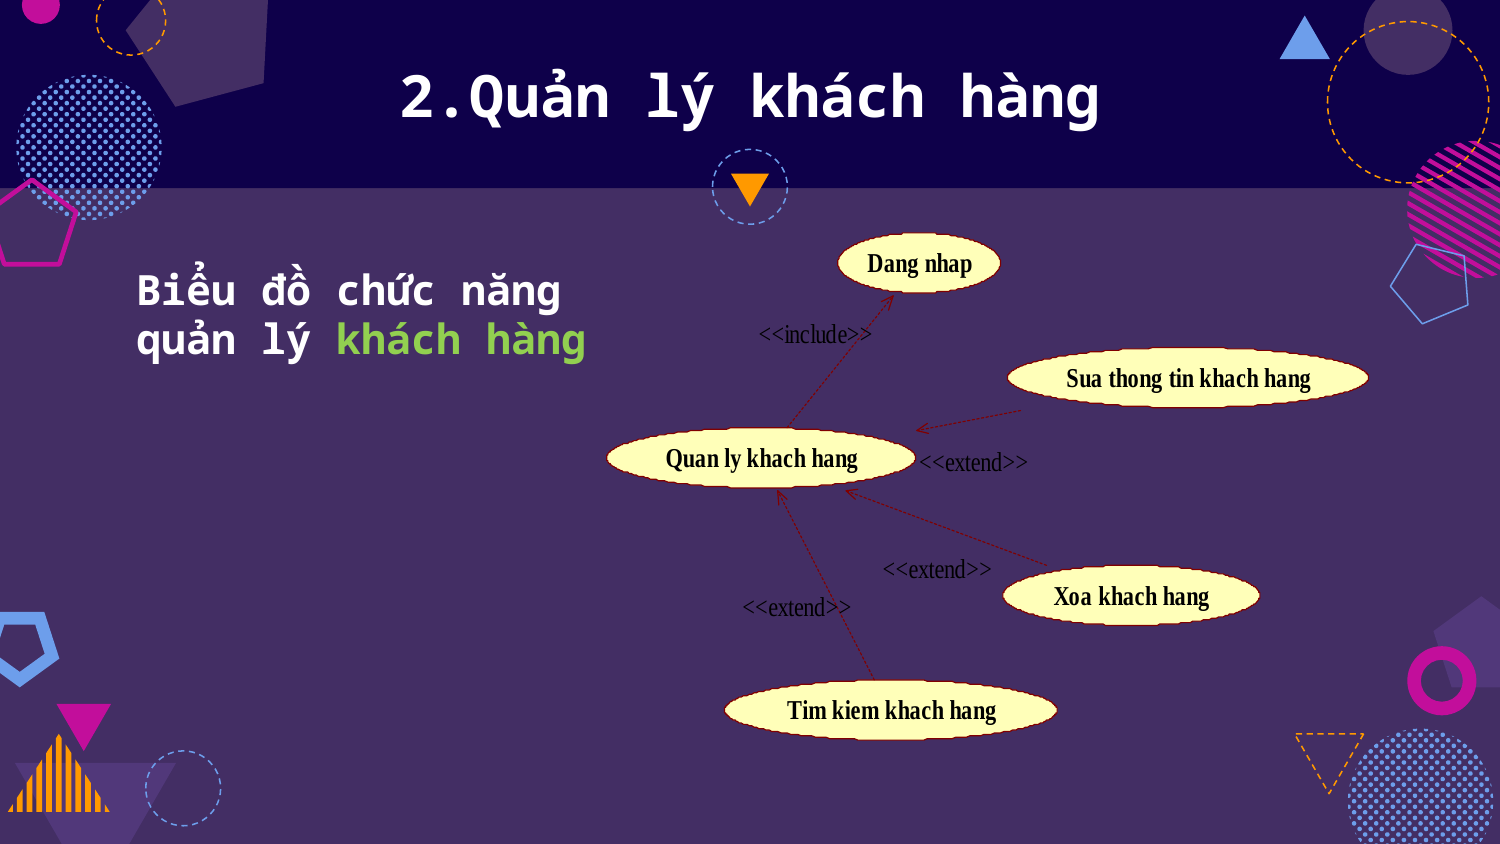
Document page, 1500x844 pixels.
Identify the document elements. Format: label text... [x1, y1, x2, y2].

title 2.Quản lý khách hàng [335, 0, 1165, 189]
picture [582, 203, 1394, 772]
list Biểu đồ chức năng quản lý khách hàng [104, 248, 577, 757]
